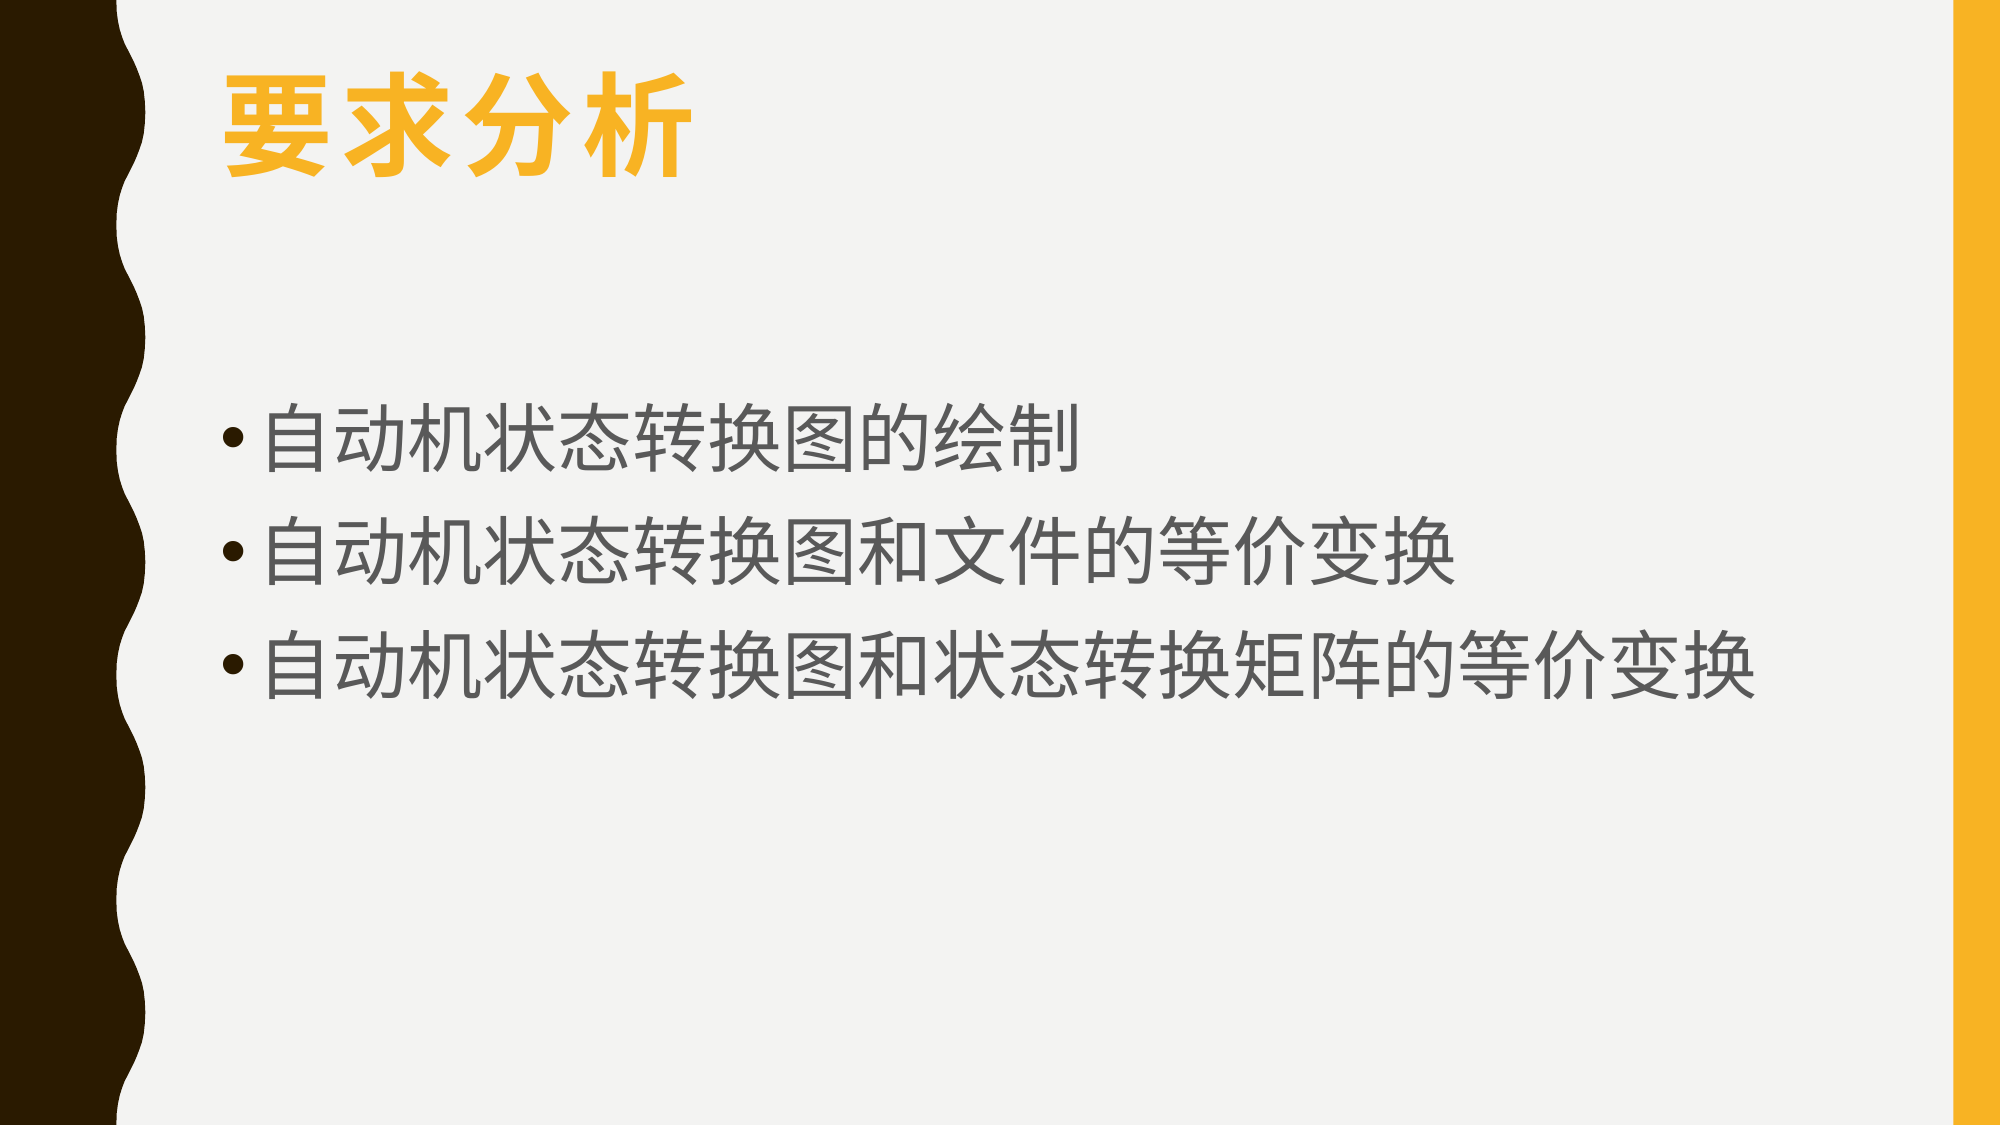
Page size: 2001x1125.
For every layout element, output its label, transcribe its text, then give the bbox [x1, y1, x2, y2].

title 要求分析 [205, 62, 1875, 308]
list 自动机状态转换图的绘制 自动机状态转换图和文件的等价变换 自动机状态转换图和状态转换矩阵的等价变换 [205, 375, 1875, 965]
